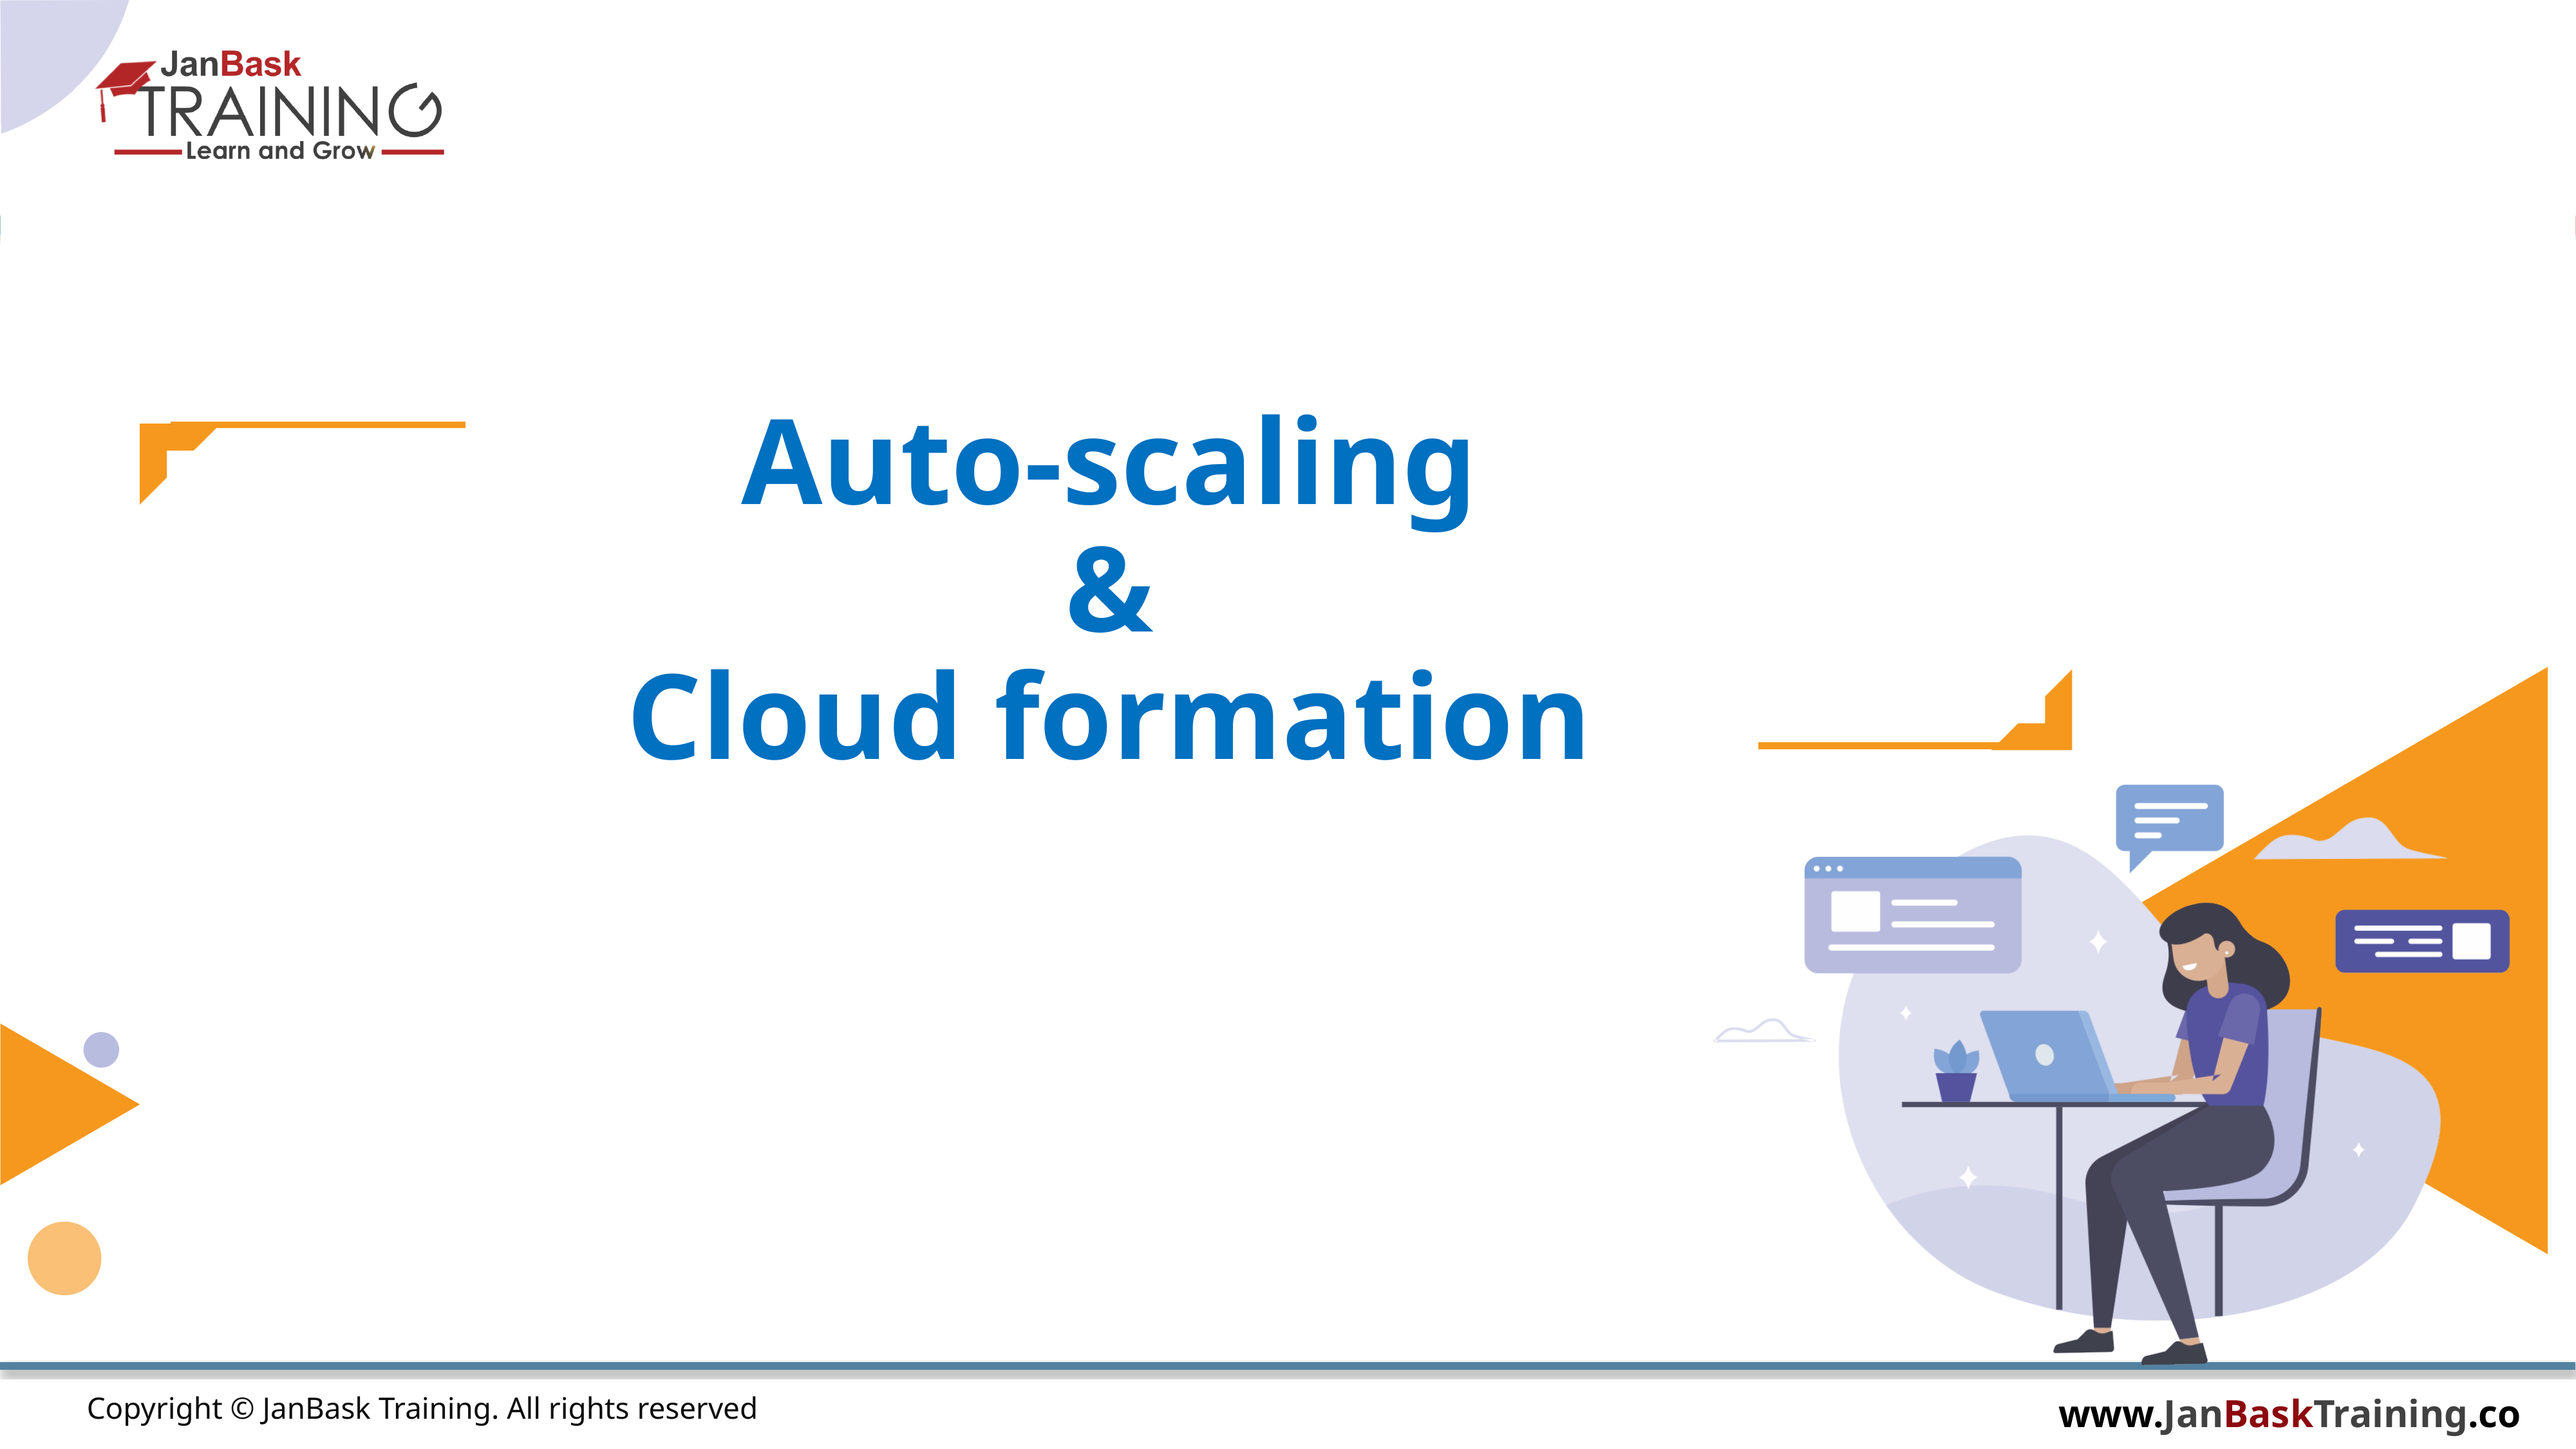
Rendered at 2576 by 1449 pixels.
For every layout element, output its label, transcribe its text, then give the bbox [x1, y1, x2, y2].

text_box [1758, 669, 2073, 751]
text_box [0, 1023, 140, 1296]
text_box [139, 423, 466, 505]
picture [0, 0, 446, 160]
text_box Auto-scaling & Cloud formation [140, 652, 2080, 917]
text_box [0, 0, 2576, 1336]
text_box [1713, 666, 2548, 1366]
